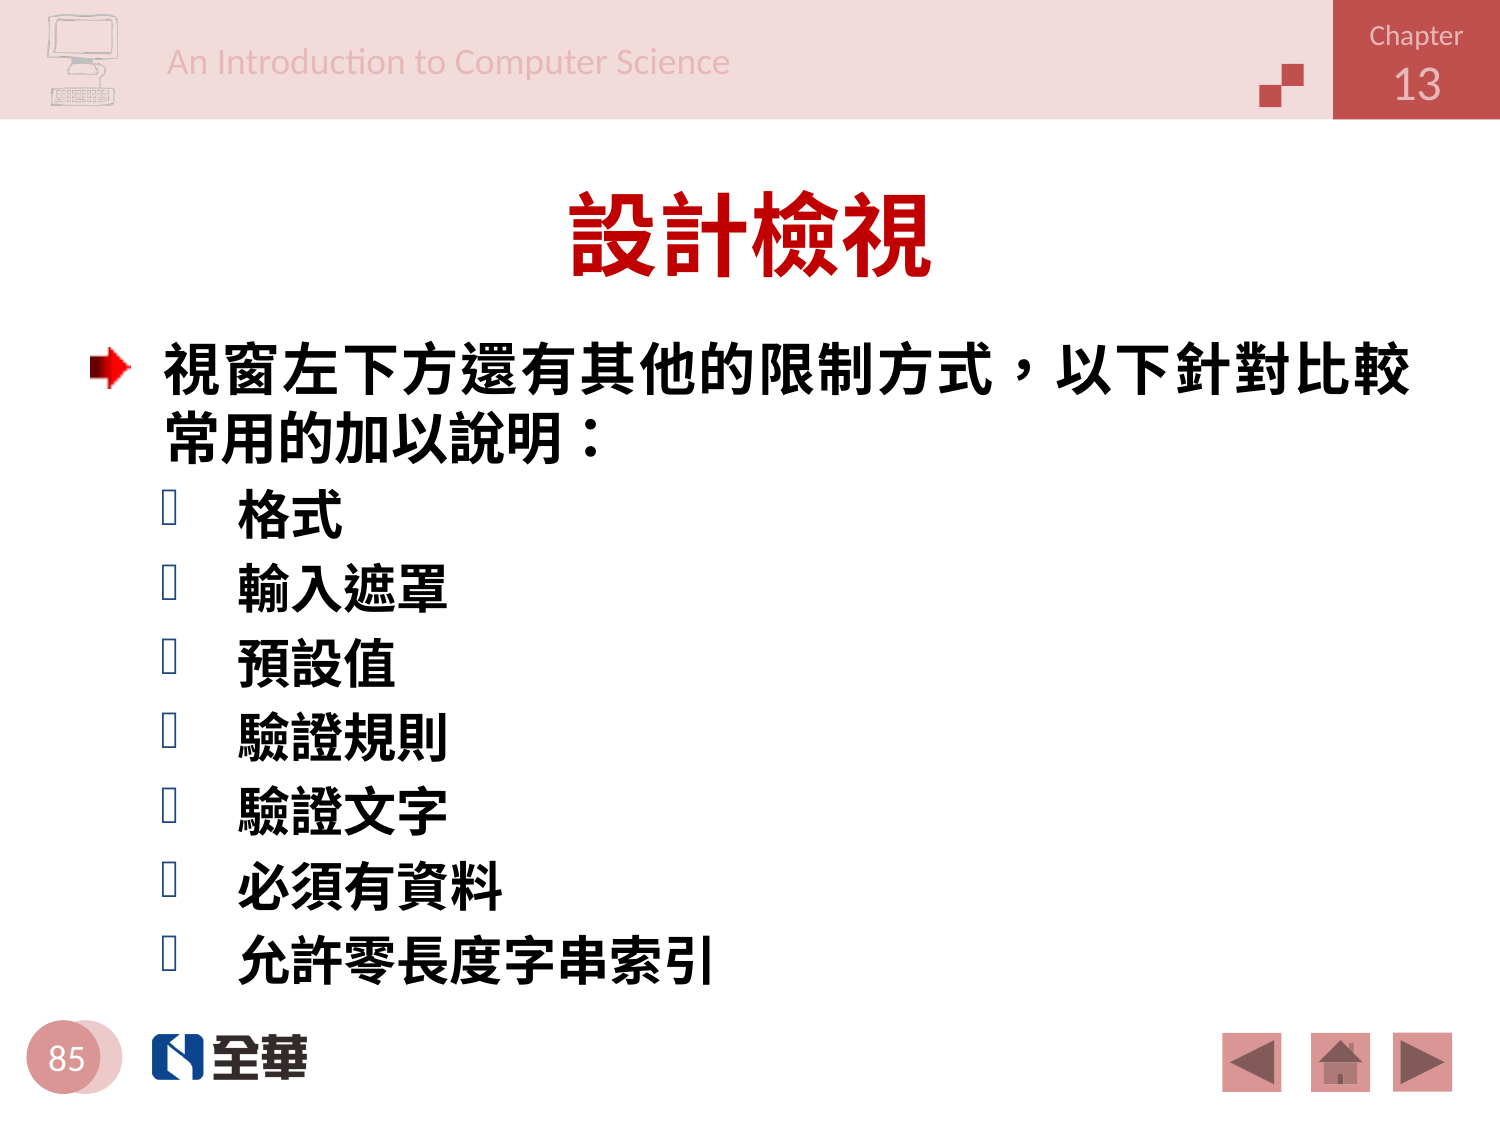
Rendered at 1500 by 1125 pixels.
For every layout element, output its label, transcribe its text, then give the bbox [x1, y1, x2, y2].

picture [90, 347, 131, 389]
title 設計檢視 [75, 138, 1425, 326]
picture [47, 14, 118, 106]
picture [152, 1034, 307, 1080]
list 視窗左下方還有其他的限制方式，以下針對比較常用的加以說明： 格式 輸入遮罩 預設值 驗證規則 驗證文字 必須有資料 允許零長度字串索引 [75, 326, 1425, 1005]
